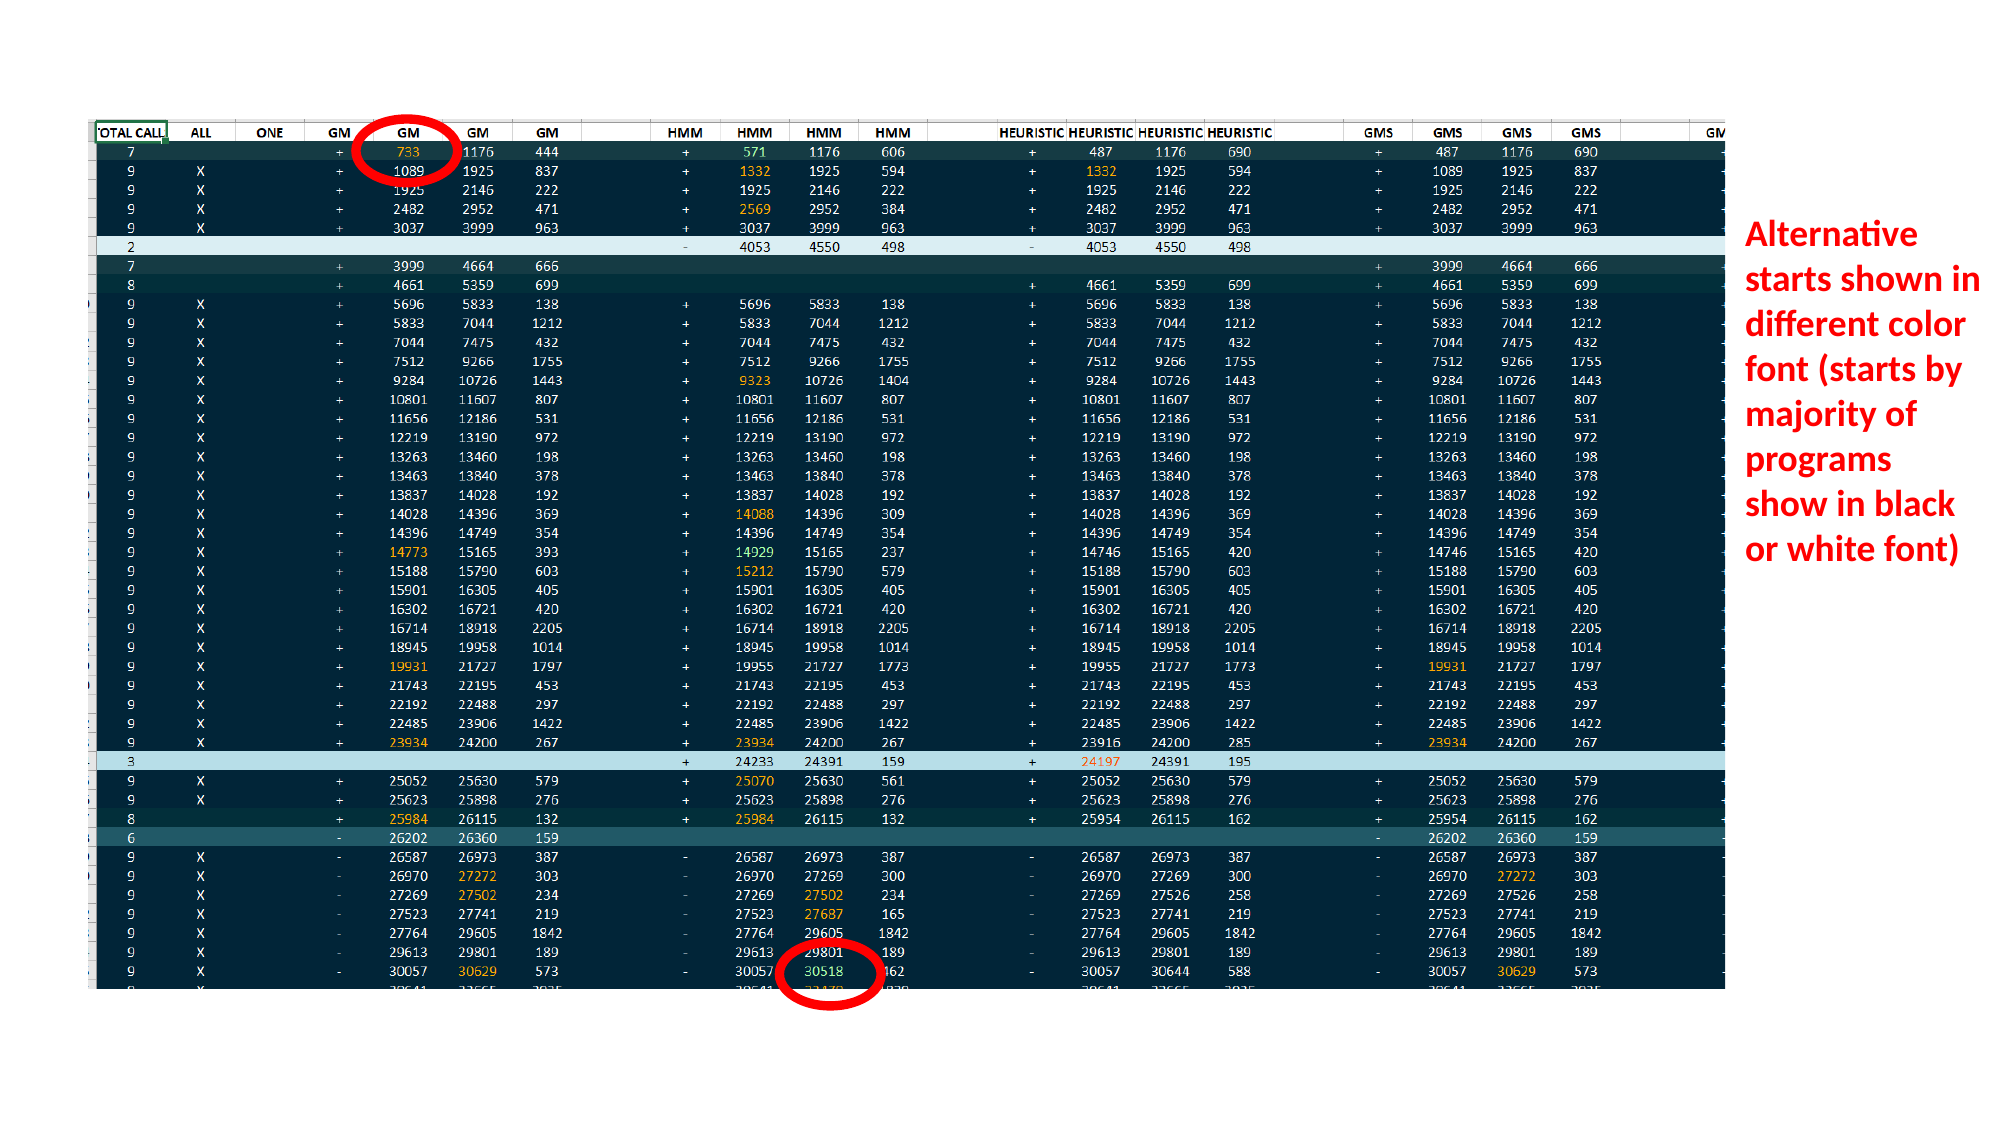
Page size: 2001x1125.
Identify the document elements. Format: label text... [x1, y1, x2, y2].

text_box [88, 119, 1726, 1006]
text_box Alternative starts shown in different color font (starts by majority of programs show in black or white font) [1730, 201, 1999, 577]
